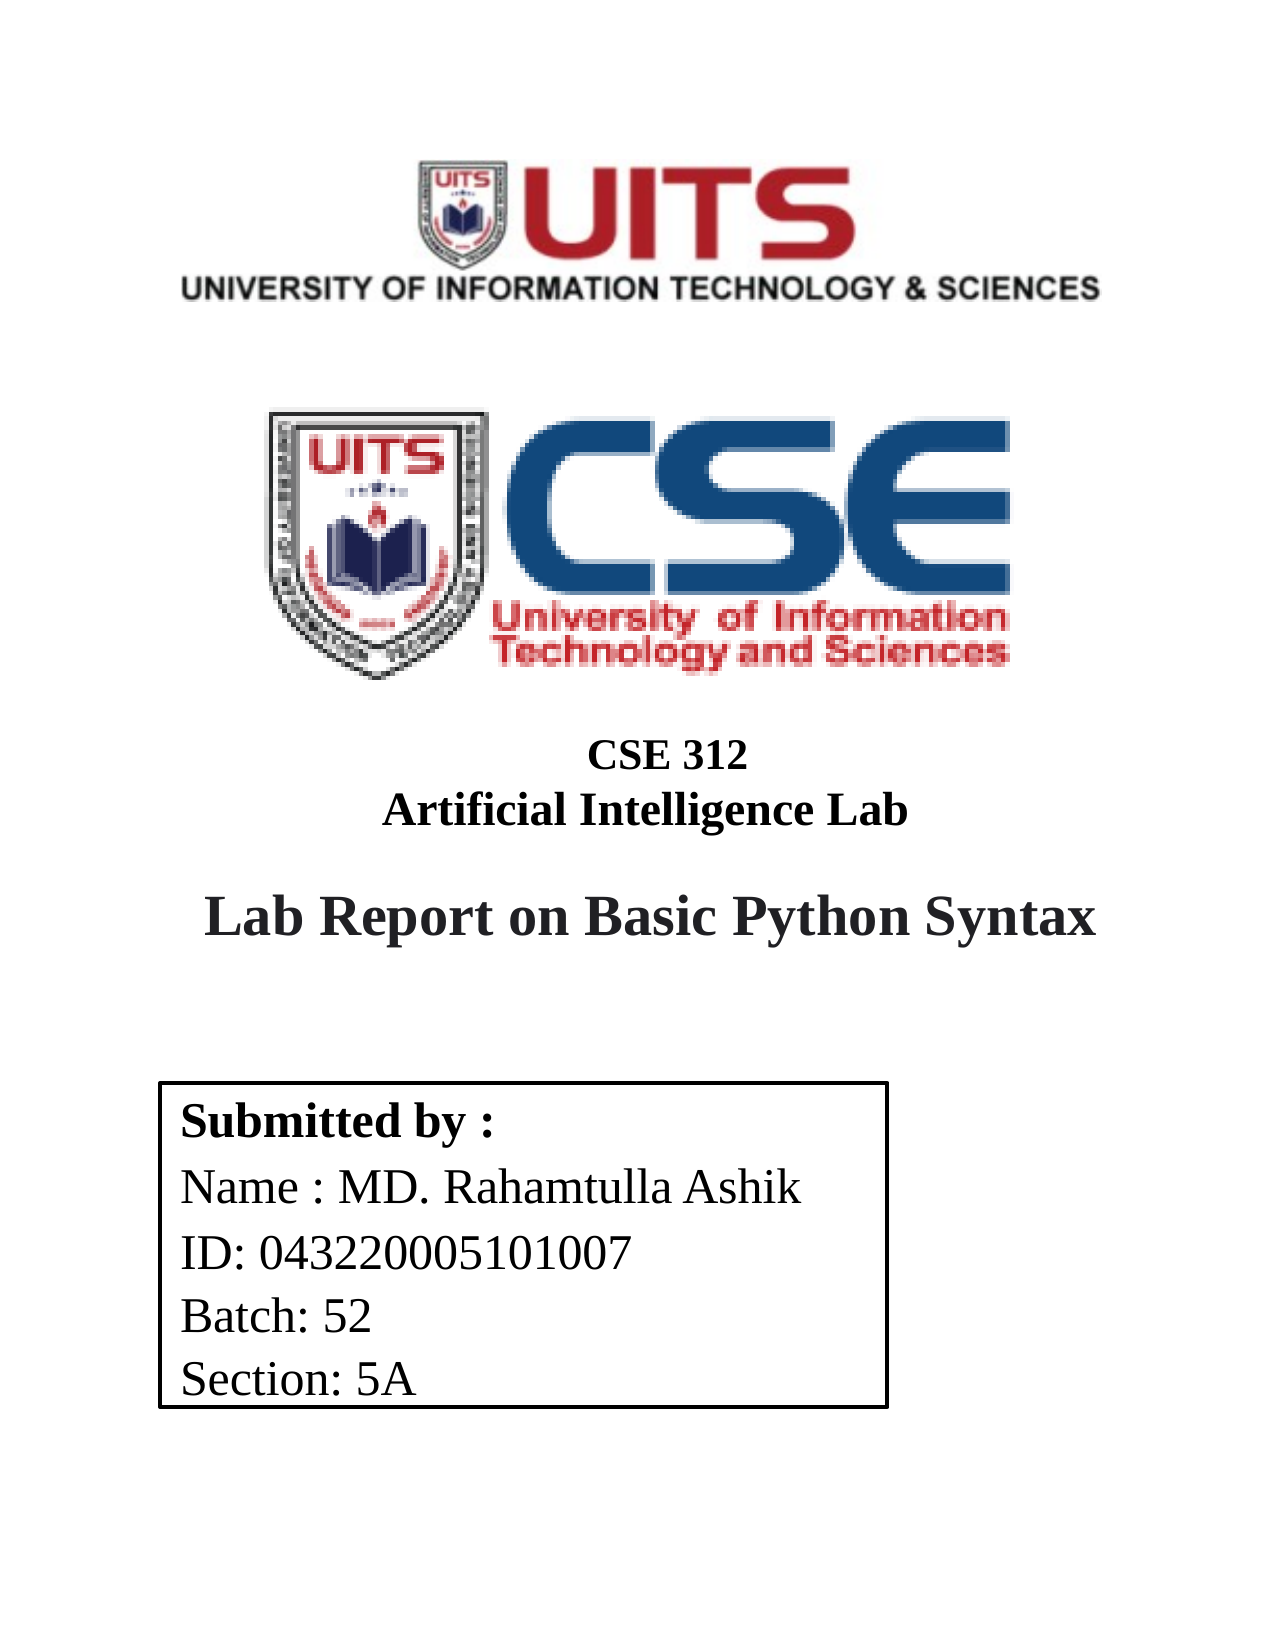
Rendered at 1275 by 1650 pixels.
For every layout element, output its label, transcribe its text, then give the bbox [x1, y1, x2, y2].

text_box CSE 312 Artificial Intelligence Lab [379, 730, 914, 835]
text_box Lab Report on Basic Python Syntax [181, 874, 1118, 947]
picture [175, 345, 1119, 721]
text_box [160, 1082, 888, 1408]
picture [180, 159, 1102, 302]
